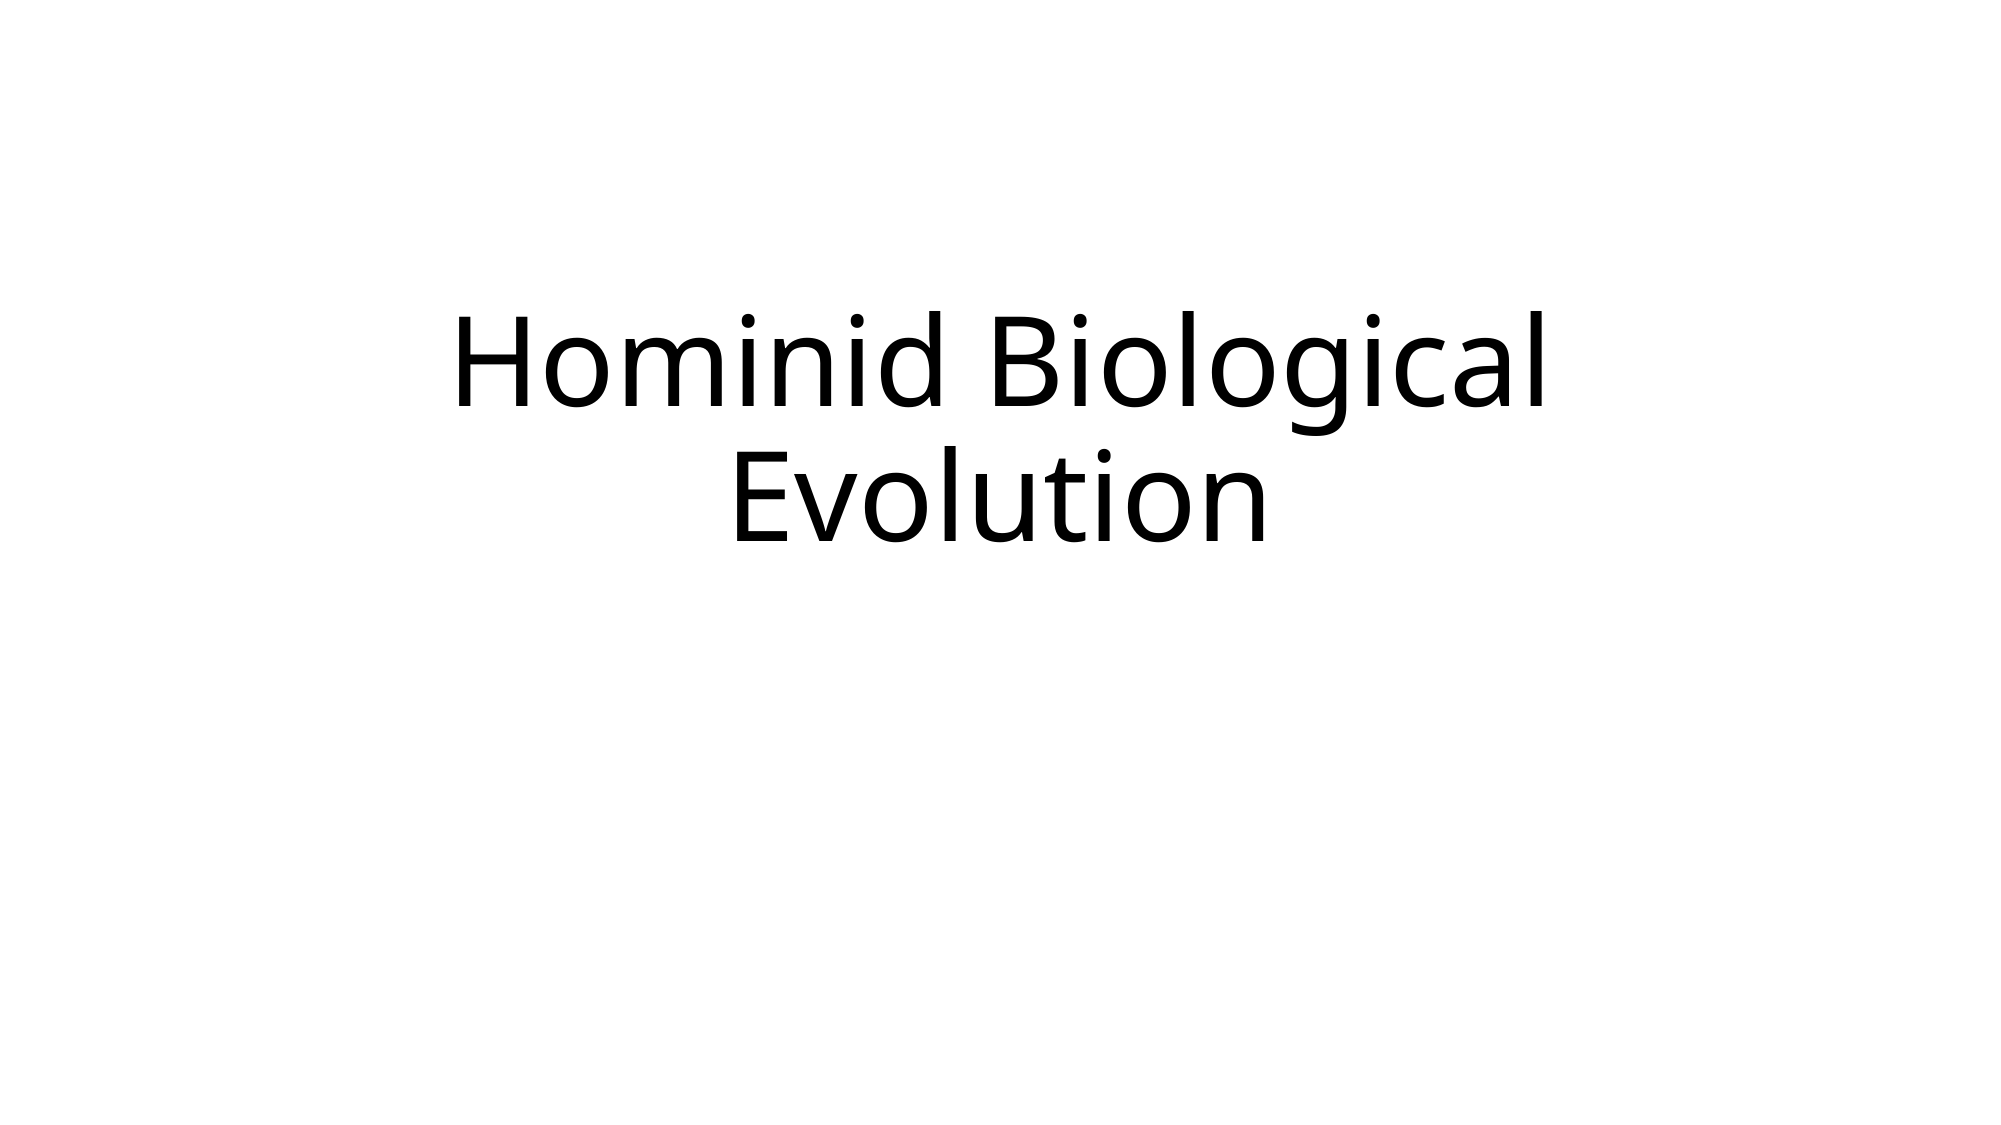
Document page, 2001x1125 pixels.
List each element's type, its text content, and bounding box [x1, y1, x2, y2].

title Hominid Biological Evolution [249, 184, 1750, 576]
